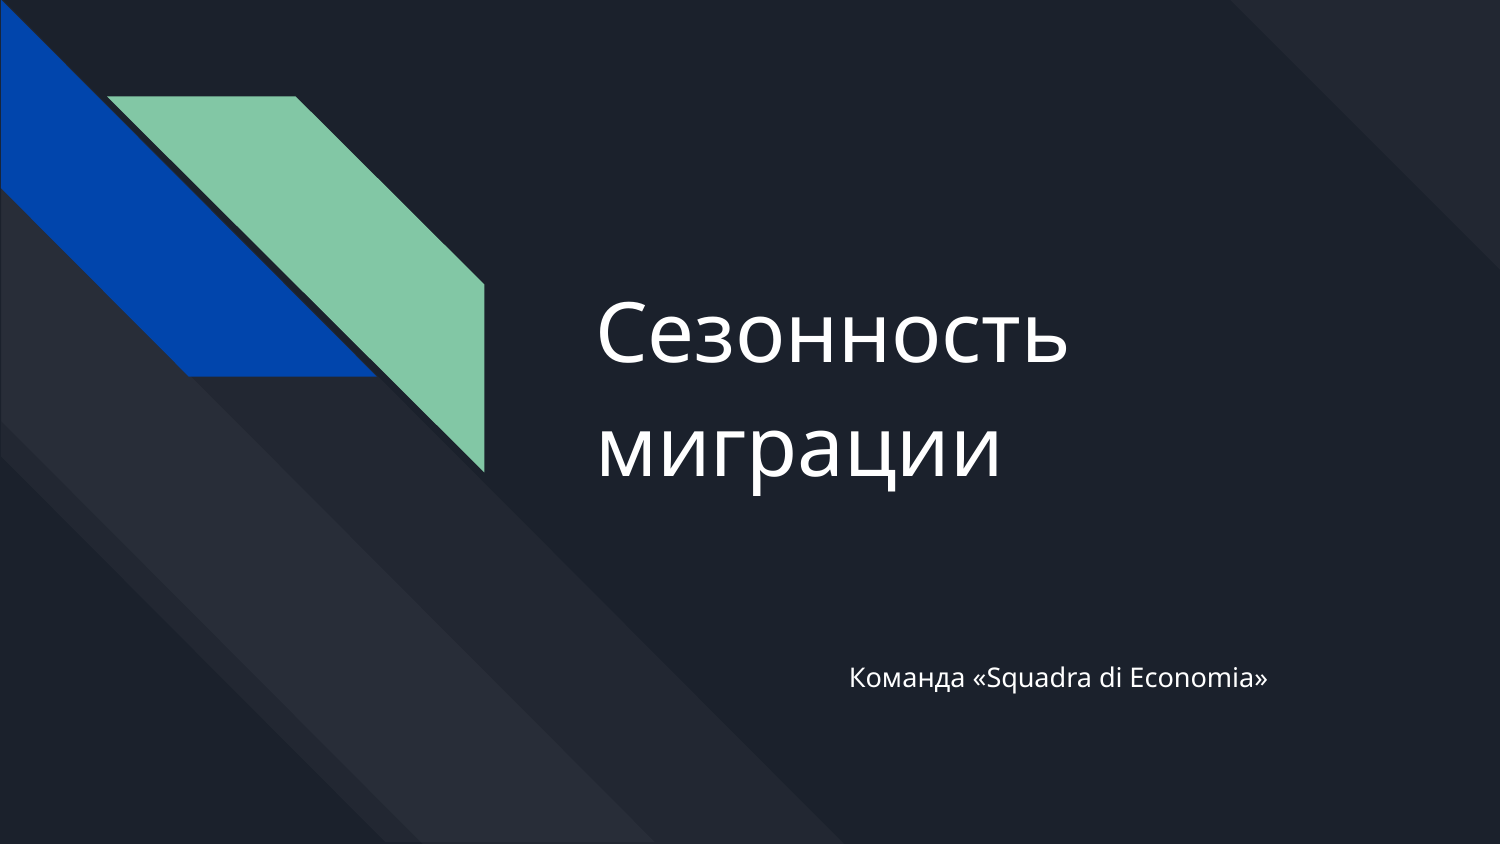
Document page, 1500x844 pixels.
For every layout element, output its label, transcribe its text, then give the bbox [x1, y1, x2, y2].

title Сезонность миграции [580, 258, 1404, 518]
subtitle Команда «Squadra di Economia» [833, 643, 1404, 727]
